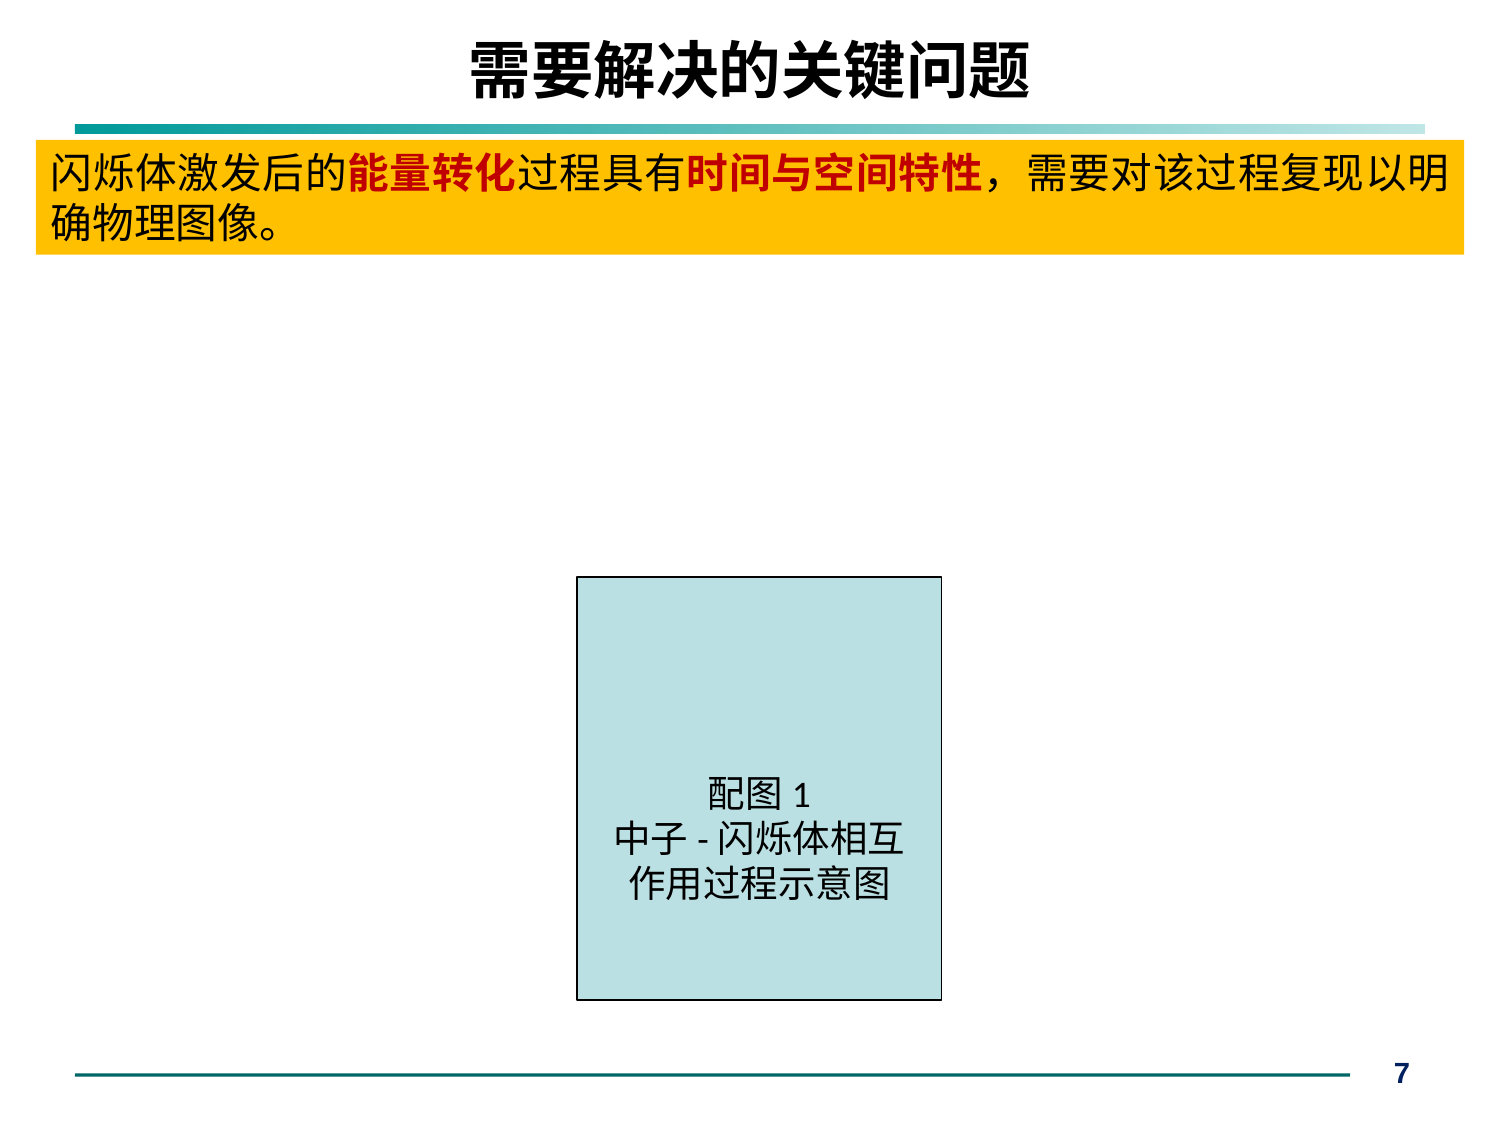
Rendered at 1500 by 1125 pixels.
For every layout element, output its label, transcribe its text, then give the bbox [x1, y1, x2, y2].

text_box [577, 577, 942, 1000]
title 需要解决的关键问题 [75, 0, 1425, 139]
text_box 配图1 中子-闪烁体相互作用过程示意图 [595, 762, 923, 913]
text_box 闪烁体激发后的能量转化过程具有时间与空间特性，需要对该过程复现以明确物理图像。 [35, 139, 1465, 255]
slide_number 7 [1074, 1046, 1425, 1125]
